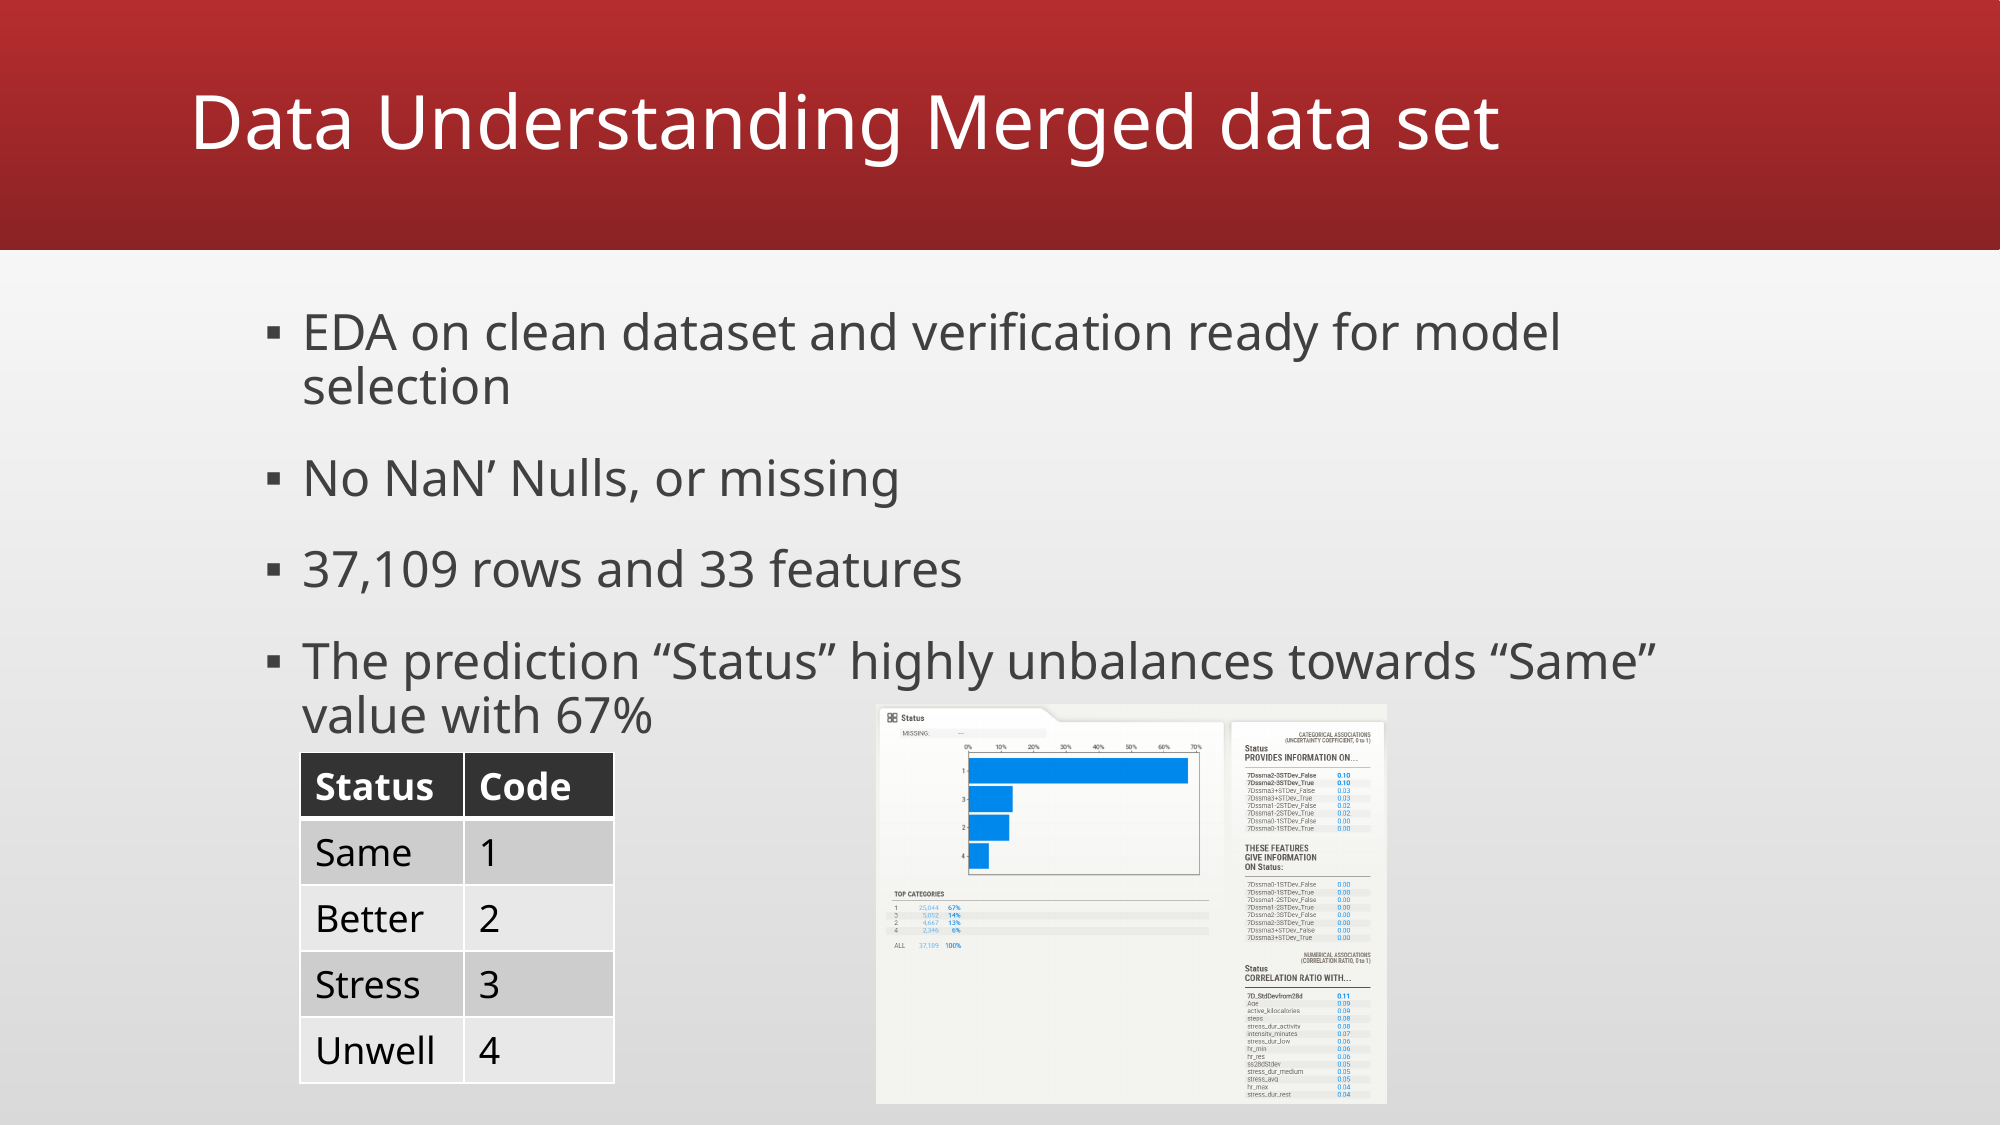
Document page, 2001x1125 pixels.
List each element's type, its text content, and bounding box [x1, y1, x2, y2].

title Data Understanding Merged data set [174, 16, 1825, 234]
table_header Code [465, 753, 613, 816]
picture [876, 704, 1387, 1104]
list EDA on clean dataset and verification ready for model selection No NaN’ Nulls, or missing 37,109 rows and 33 features The prediction “Status” highly unbalances towards “Same” value with 67% [249, 299, 1750, 1050]
table_cell Stress [301, 952, 463, 1016]
table_cell 3 [465, 952, 613, 1016]
table_cell 1 [465, 821, 613, 884]
table_cell Same [301, 821, 463, 884]
table_cell Unwell [301, 1018, 463, 1082]
table_cell 4 [465, 1018, 613, 1082]
table_cell Better [301, 886, 463, 950]
table_header Status [301, 753, 463, 816]
table_cell 2 [465, 886, 613, 950]
